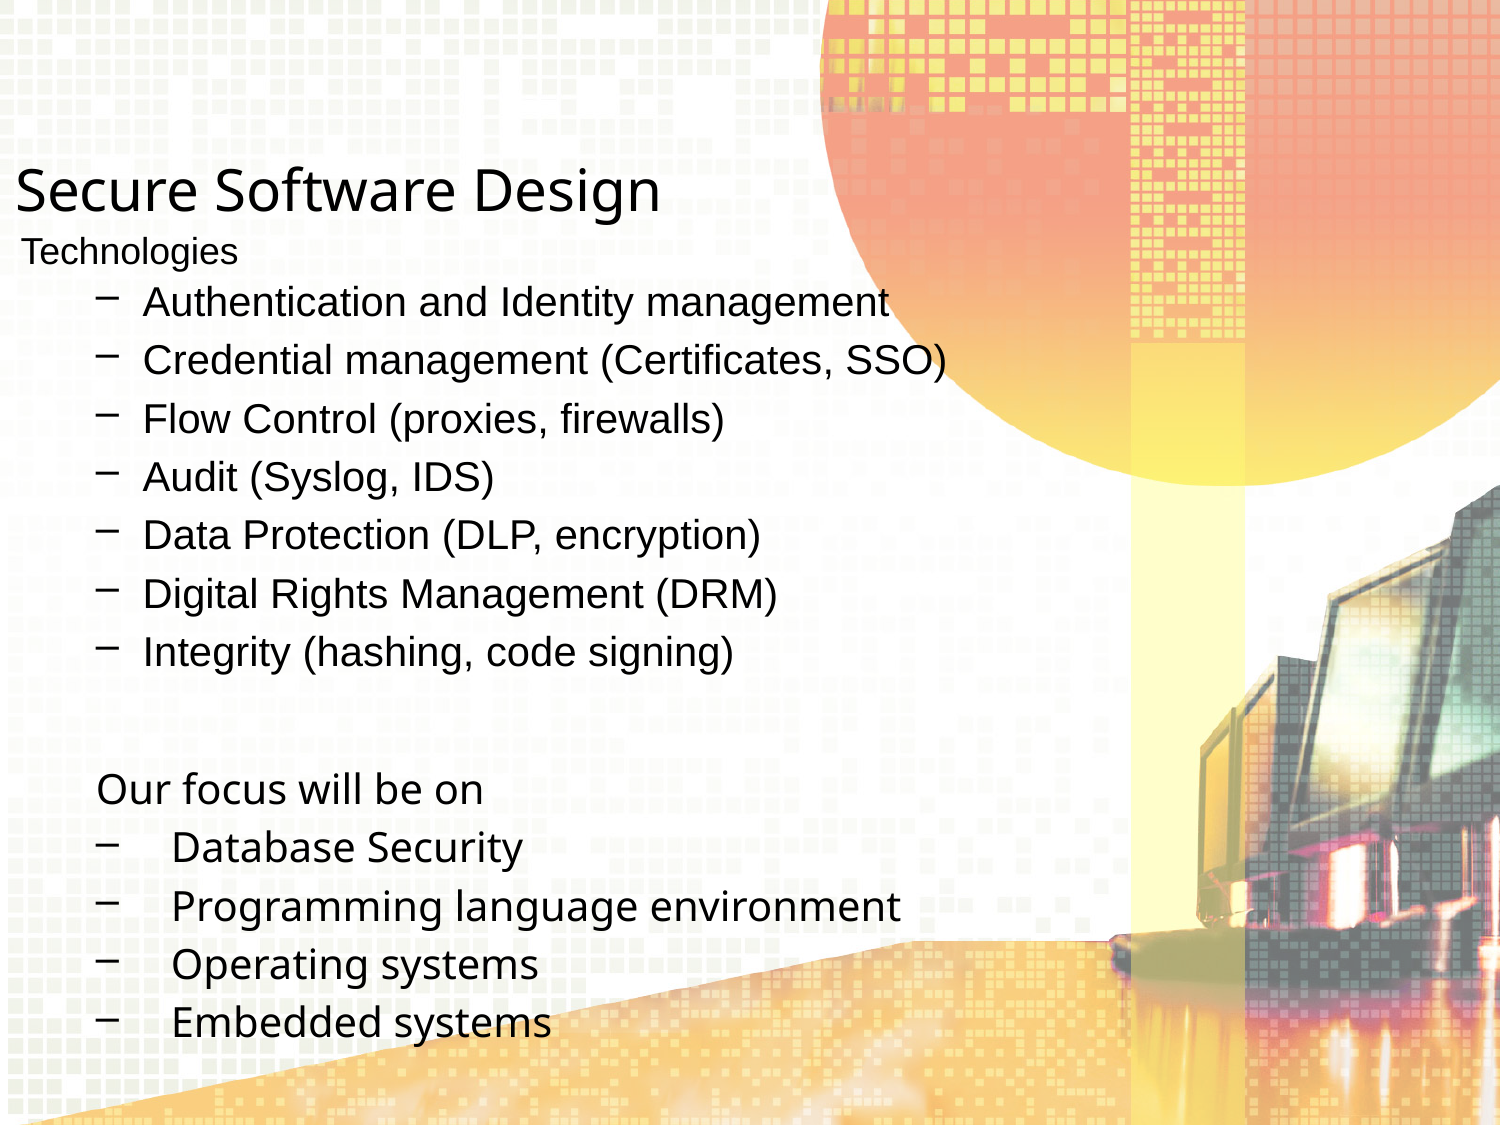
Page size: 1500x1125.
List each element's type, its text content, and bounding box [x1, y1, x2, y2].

text_box Secure Software Design [0, 113, 1038, 264]
list Authentication and Identity management Credential management (Certificates, SSO) Flow Control (proxies, firewalls) Audit (Syslog, IDS) Data Protection (DLP, encryption) Digital Rights Management (DRM) Integrity (hashing, code signing) Our focus will be on Database Security Programming language environment Operating systems Embedded systems [5, 266, 1330, 811]
text_box Technologies [5, 219, 869, 280]
